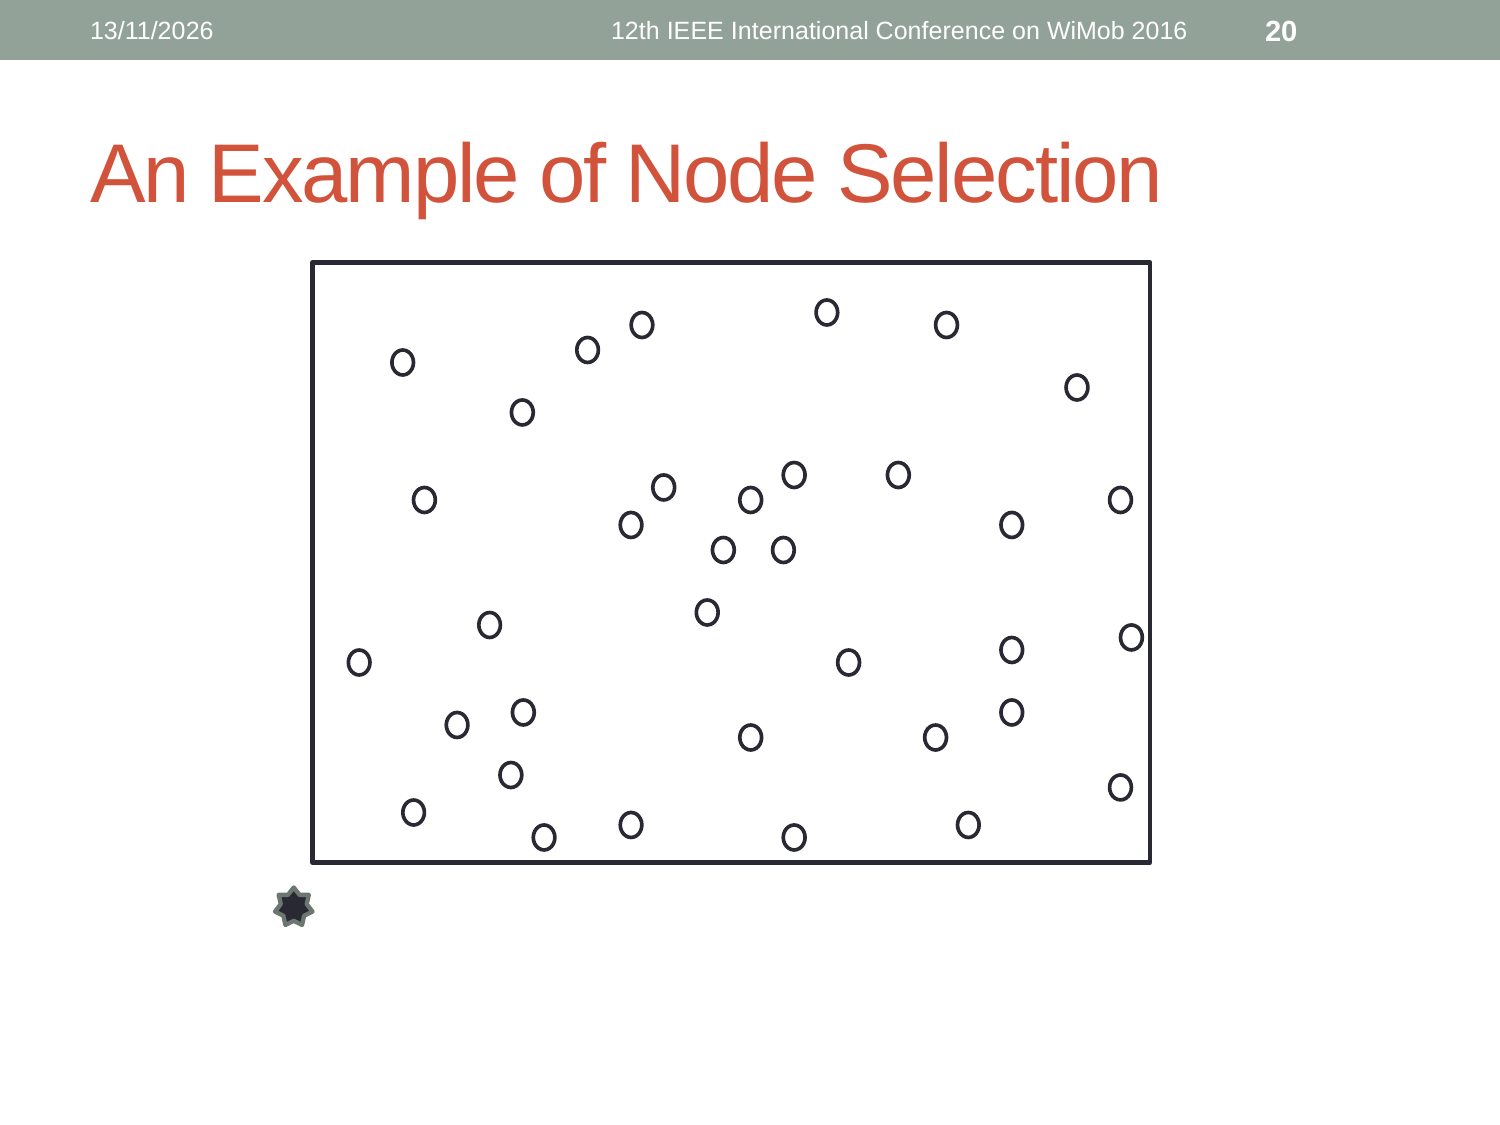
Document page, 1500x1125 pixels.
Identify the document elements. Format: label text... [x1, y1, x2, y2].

text_box [885, 460, 912, 490]
text_box [531, 822, 558, 853]
text_box [710, 535, 737, 565]
text_box [1107, 772, 1134, 803]
text_box [998, 635, 1025, 665]
text_box [650, 472, 677, 503]
text_box [618, 810, 645, 840]
text_box [781, 822, 808, 853]
text_box [770, 535, 797, 565]
text_box [781, 460, 808, 490]
text_box [737, 485, 764, 515]
text_box [411, 485, 438, 515]
text_box [813, 297, 840, 328]
text_box [497, 760, 524, 790]
text_box [955, 810, 982, 840]
text_box [922, 722, 949, 753]
text_box [629, 310, 655, 340]
text_box [346, 647, 373, 678]
text_box [389, 347, 416, 378]
text_box [510, 697, 537, 728]
text_box [933, 310, 960, 340]
slide_number 20 [1250, 3, 1425, 57]
text_box [272, 885, 315, 927]
text_box [310, 260, 1152, 865]
footer 12th IEEE International Conference on WiMob 2016 [562, 3, 1238, 57]
text_box [1063, 372, 1091, 403]
text_box [618, 510, 645, 540]
text_box [574, 335, 601, 365]
text_box [737, 722, 764, 753]
text_box [444, 710, 471, 740]
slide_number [75, 3, 550, 57]
text_box [835, 647, 862, 678]
title An Example of Node Selection [75, 87, 1425, 250]
text_box [1118, 622, 1145, 653]
text_box [509, 397, 536, 428]
text_box [694, 597, 721, 628]
text_box [1107, 485, 1134, 515]
text_box [400, 797, 427, 828]
text_box [998, 510, 1025, 540]
text_box [476, 610, 503, 640]
text_box [998, 697, 1025, 728]
